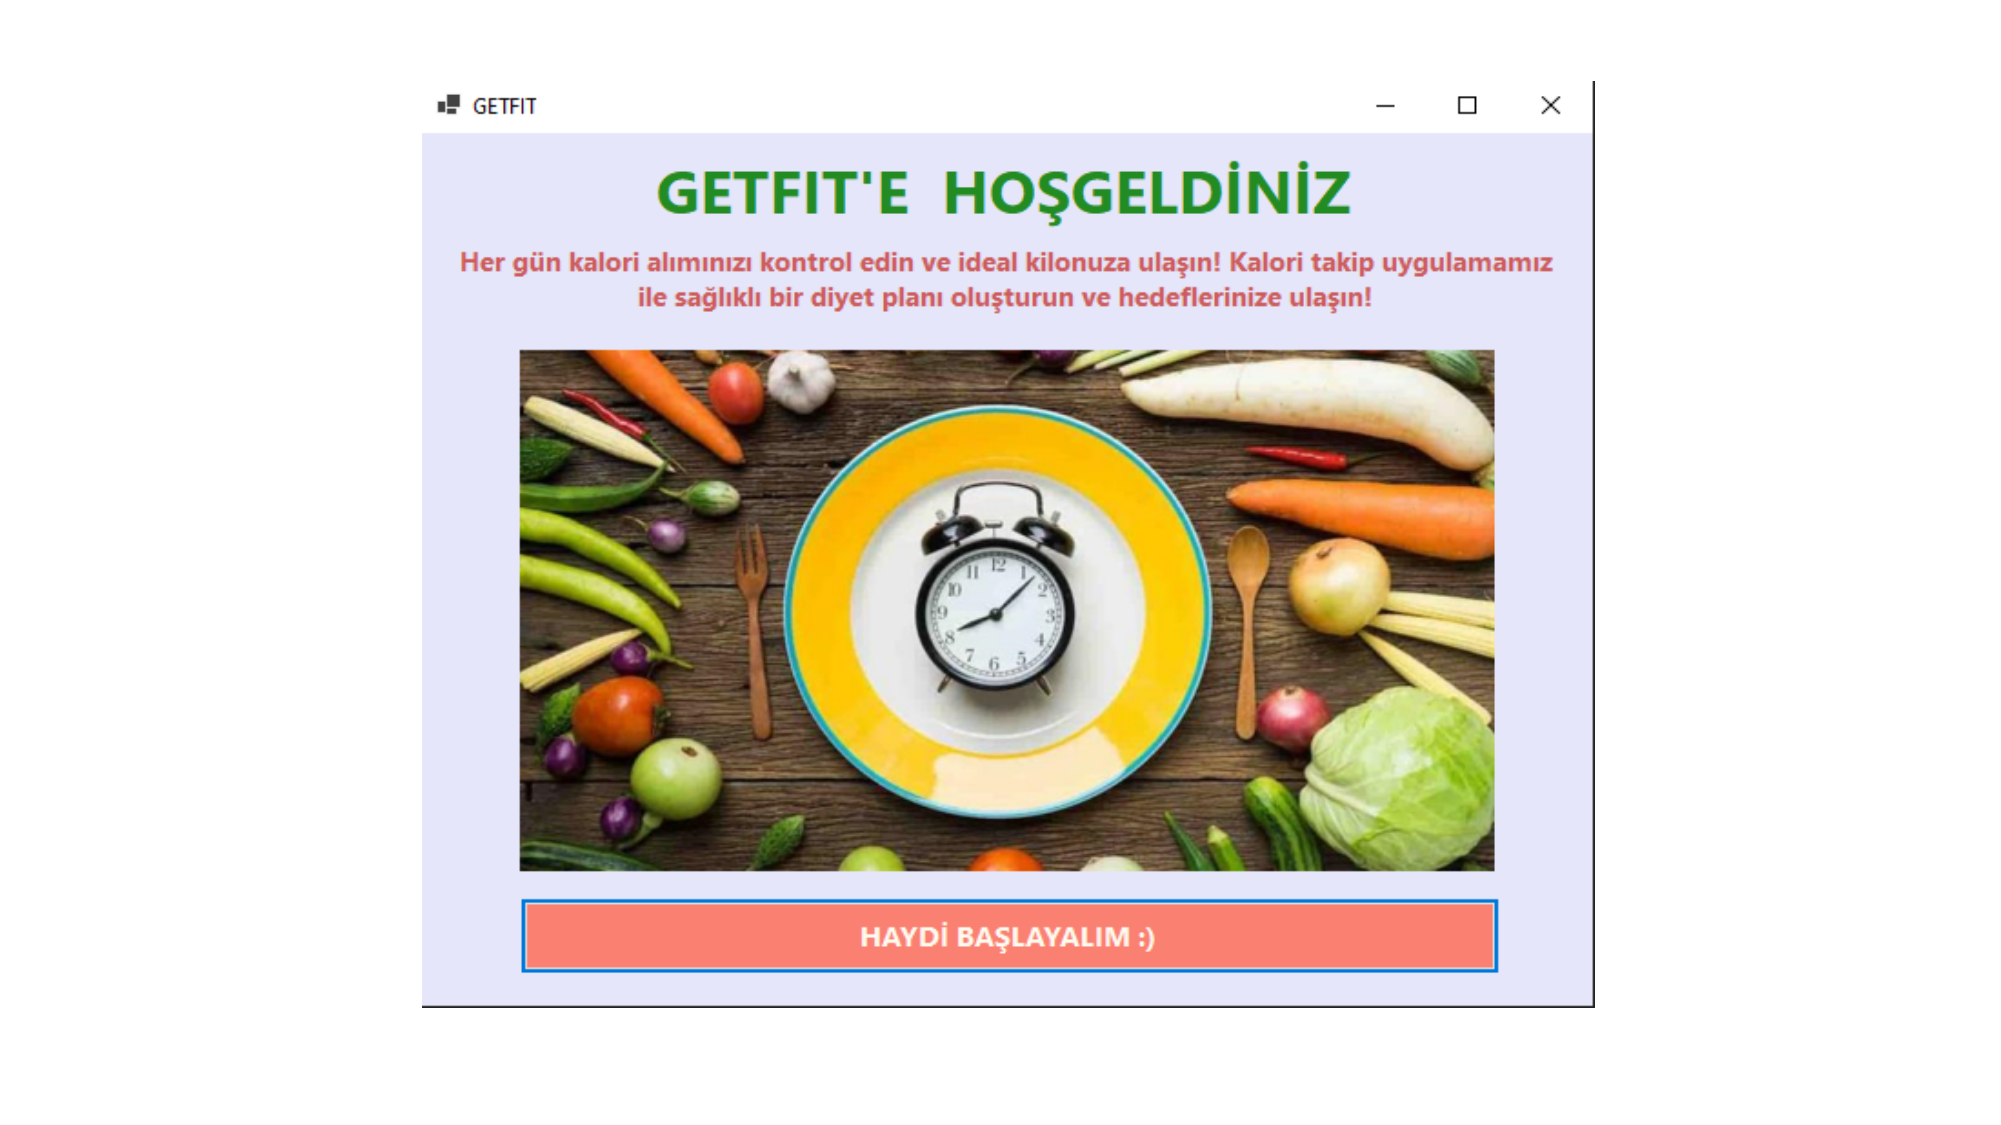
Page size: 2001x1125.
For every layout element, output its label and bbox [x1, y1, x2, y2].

list [422, 81, 1595, 1008]
